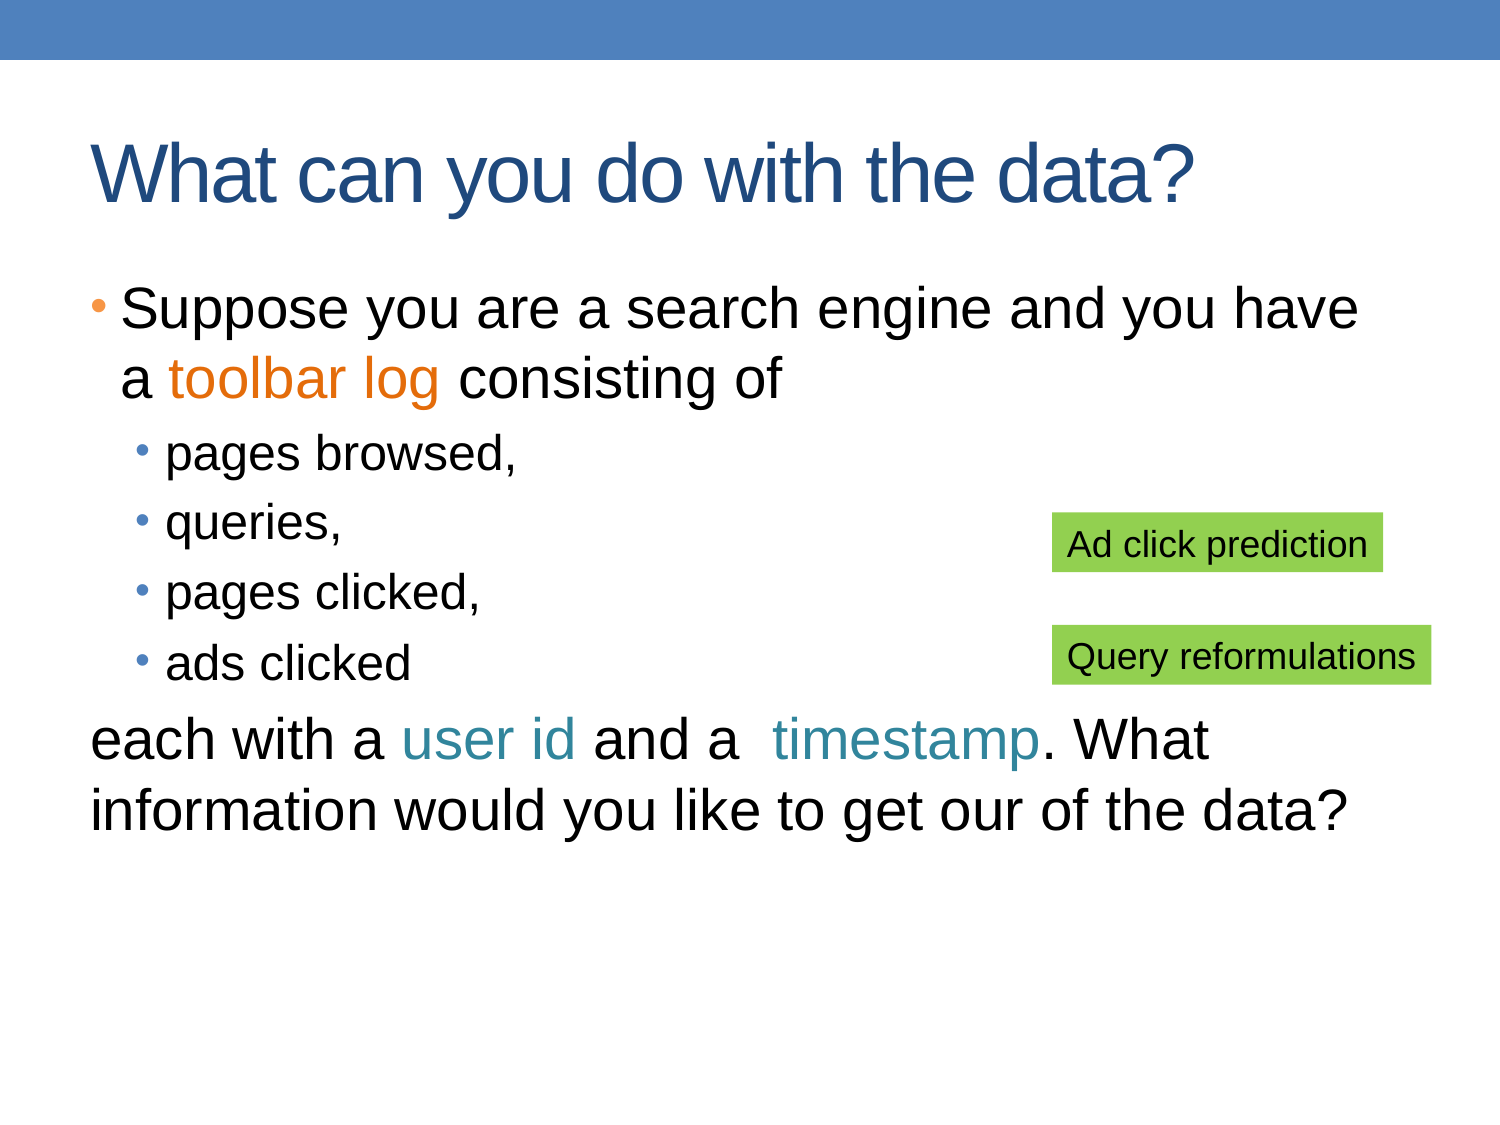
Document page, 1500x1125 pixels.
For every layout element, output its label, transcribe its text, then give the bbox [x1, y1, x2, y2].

text_box Ad click prediction [1052, 512, 1384, 573]
text_box Query reformulations [1052, 624, 1432, 685]
title What can you do with the data? [75, 87, 1425, 250]
list Suppose you are a search engine and you have a toolbar log consisting of pages browsed, queries, pages clicked, ads clicked each with a user id and a timestamp. What information would you like to get our of the data? [75, 262, 1425, 1063]
